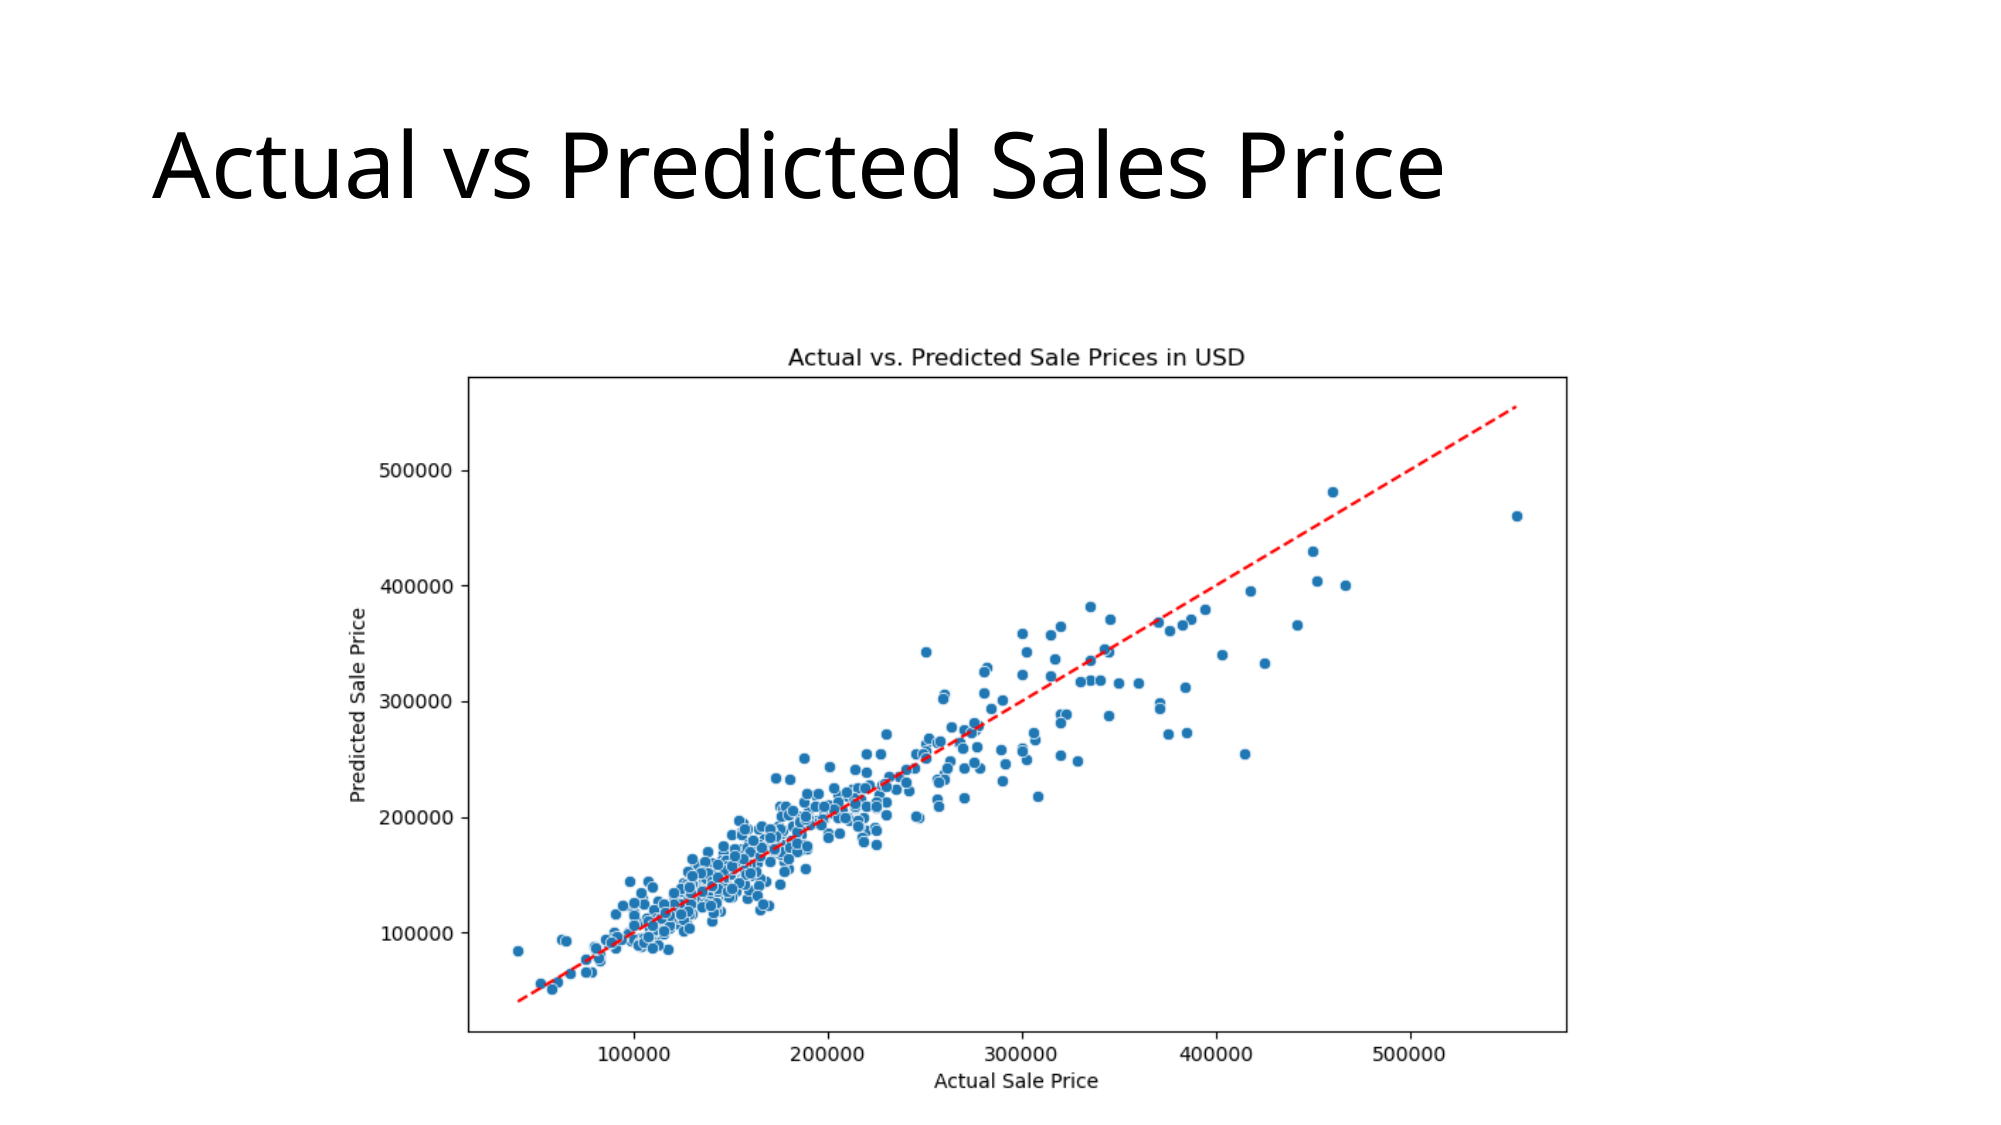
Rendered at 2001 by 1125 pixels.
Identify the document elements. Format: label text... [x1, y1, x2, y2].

title Actual vs Predicted Sales Price [137, 59, 1863, 278]
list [291, 275, 1709, 1125]
